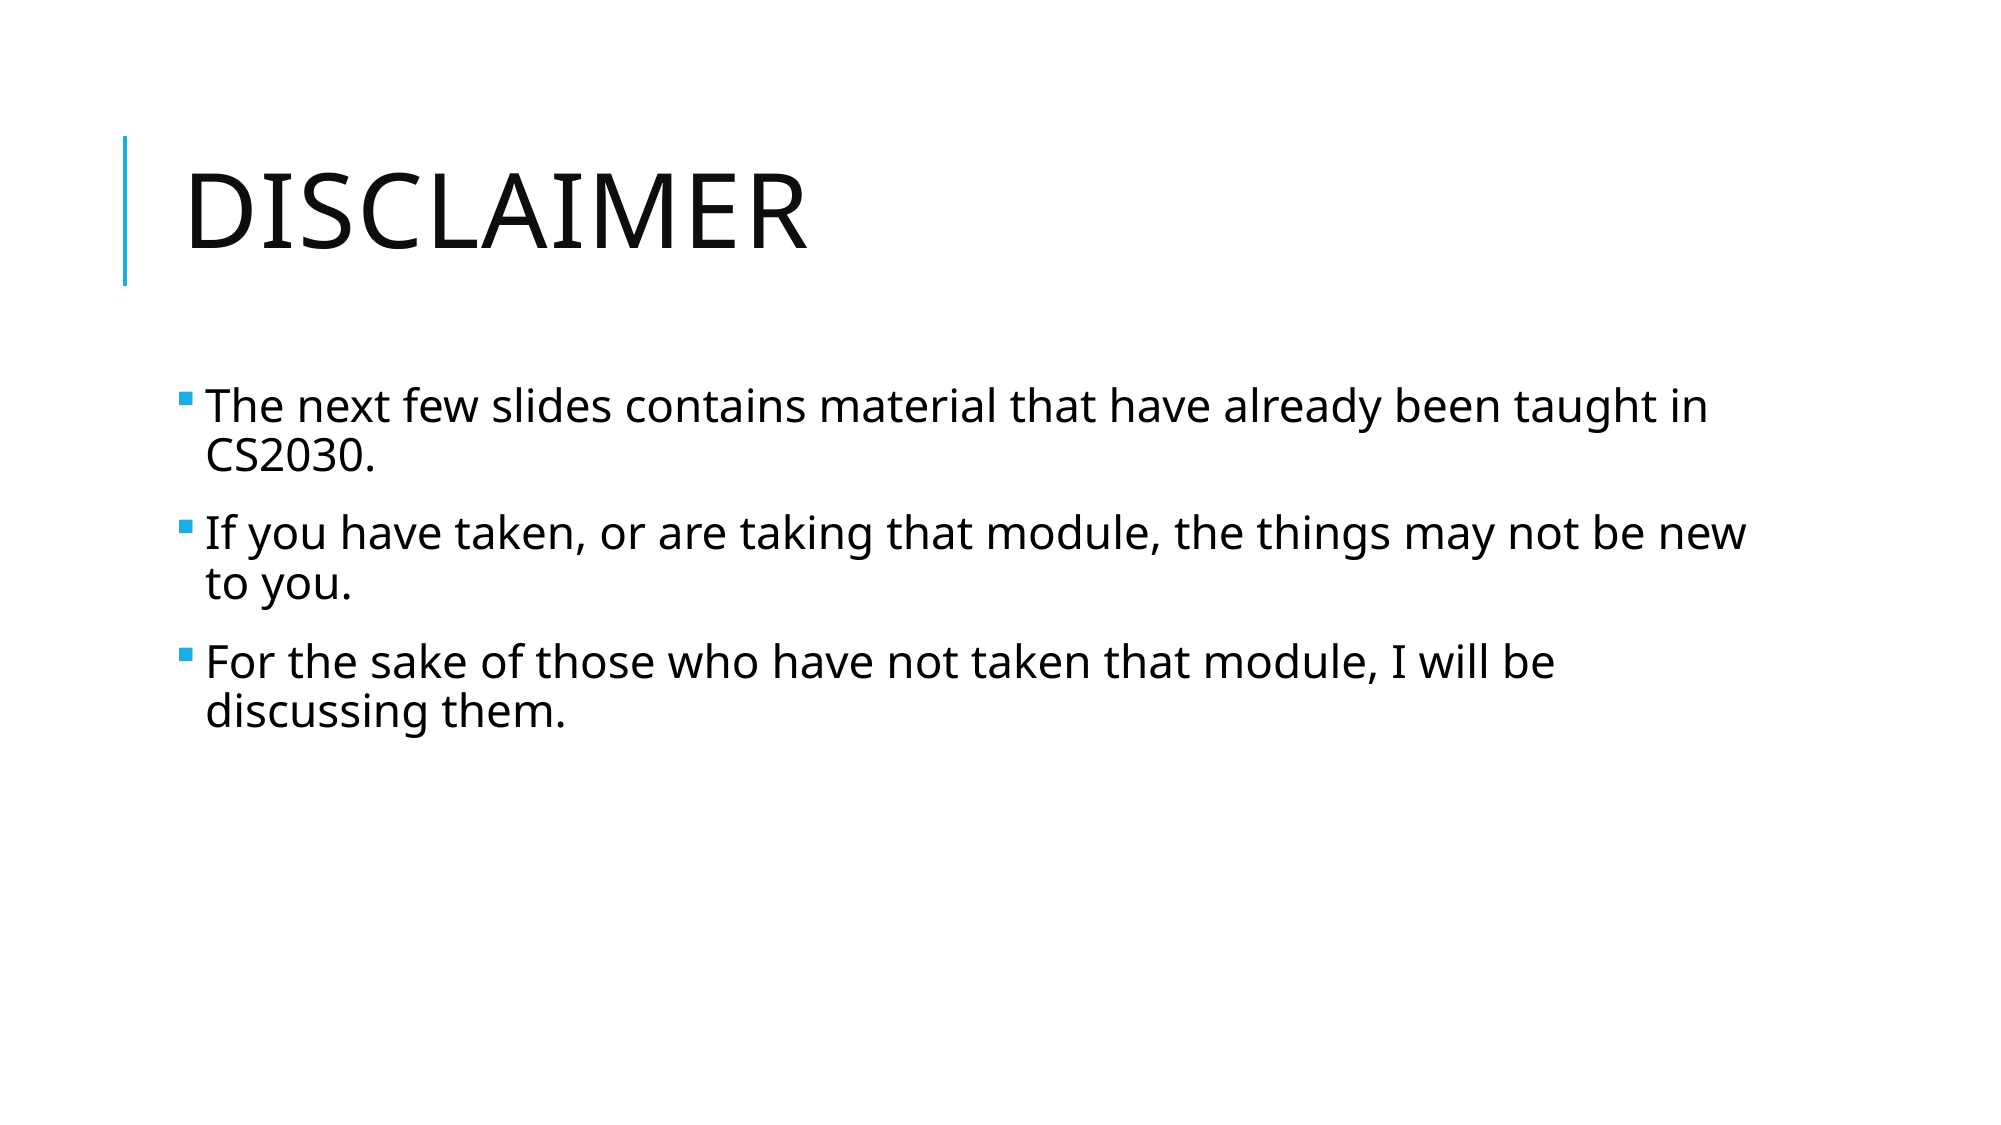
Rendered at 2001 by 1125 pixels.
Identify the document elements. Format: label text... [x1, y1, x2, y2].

title Disclaimer [168, 96, 1763, 342]
list The next few slides contains material that have already been taught in CS2030. If you have taken, or are taking that module, the things may not be new to you. For the sake of those who have not taken that module, I will be discussing them. [168, 375, 1763, 1035]
